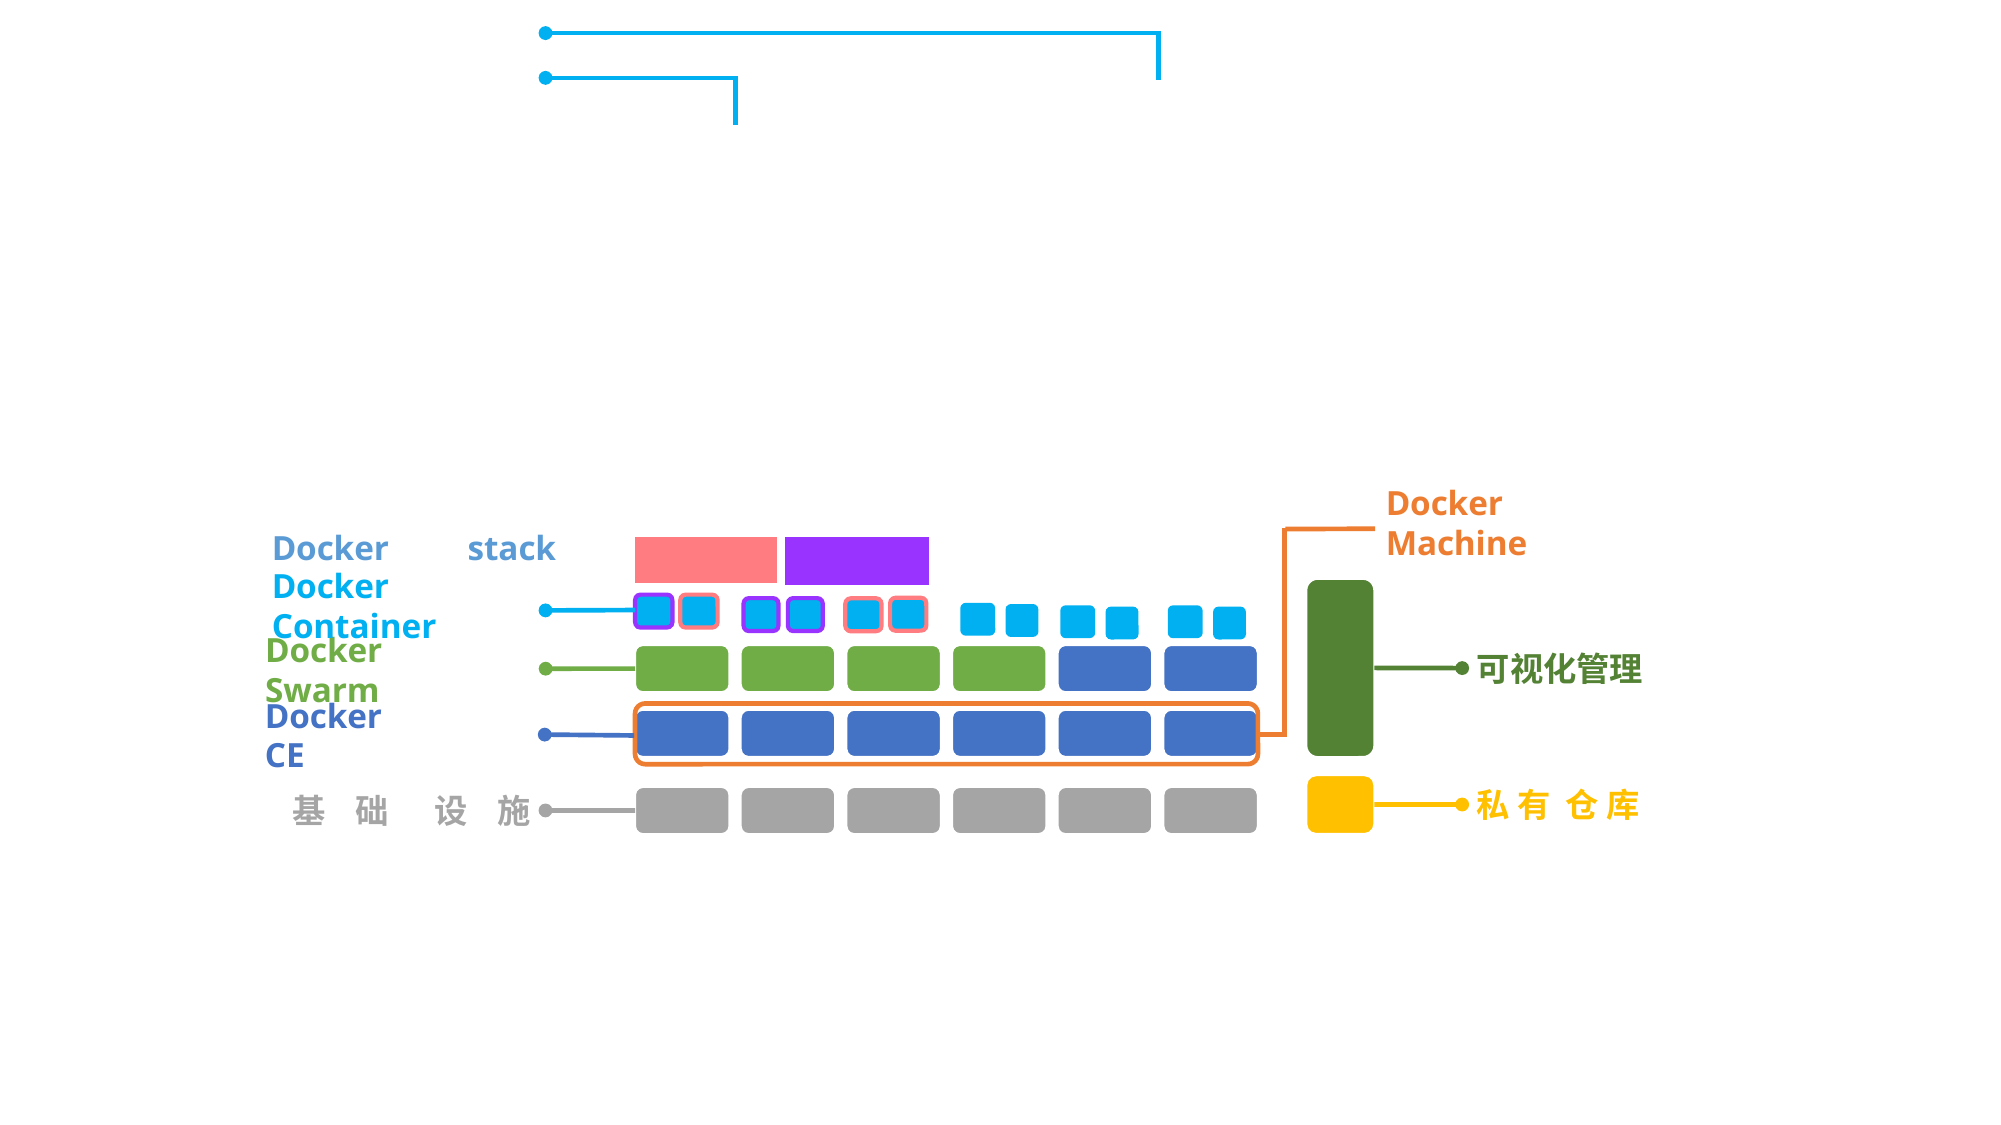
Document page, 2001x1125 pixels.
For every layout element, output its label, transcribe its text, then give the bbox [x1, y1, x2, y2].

text_box [1056, 643, 1154, 694]
text_box [889, 596, 928, 632]
text_box [1004, 602, 1040, 639]
text_box [1305, 774, 1376, 836]
text_box Docker stack [248, 519, 610, 575]
text_box [1056, 785, 1154, 836]
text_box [545, 80, 736, 125]
text_box [844, 597, 883, 633]
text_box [545, 32, 1159, 80]
text_box 可视化管理 [1462, 640, 1758, 696]
text_box 基 础 设 施 [250, 783, 546, 838]
text_box [633, 785, 731, 836]
text_box [784, 536, 930, 586]
text_box Docker Swarm [250, 621, 546, 687]
text_box [845, 785, 942, 836]
text_box [959, 601, 997, 637]
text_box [635, 594, 718, 628]
text_box [1305, 735, 1376, 759]
text_box [742, 597, 780, 633]
text_box [1166, 604, 1204, 640]
text_box [950, 643, 1048, 694]
text_box [633, 535, 779, 585]
text_box 私 有 仓 库 [1462, 777, 1758, 832]
text_box [786, 597, 824, 633]
text_box [1162, 785, 1259, 836]
text_box [634, 702, 1259, 766]
text_box Docker Machine [1371, 475, 1667, 570]
text_box Docker Container [257, 558, 553, 653]
text_box [739, 785, 837, 836]
text_box Docker CE [250, 687, 546, 782]
text_box [1104, 605, 1140, 641]
text_box [845, 643, 942, 694]
text_box [633, 643, 731, 694]
text_box [950, 785, 1048, 836]
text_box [1257, 527, 1376, 735]
text_box [1212, 605, 1248, 641]
text_box [1059, 604, 1097, 640]
text_box [1162, 643, 1257, 694]
text_box [739, 643, 837, 694]
